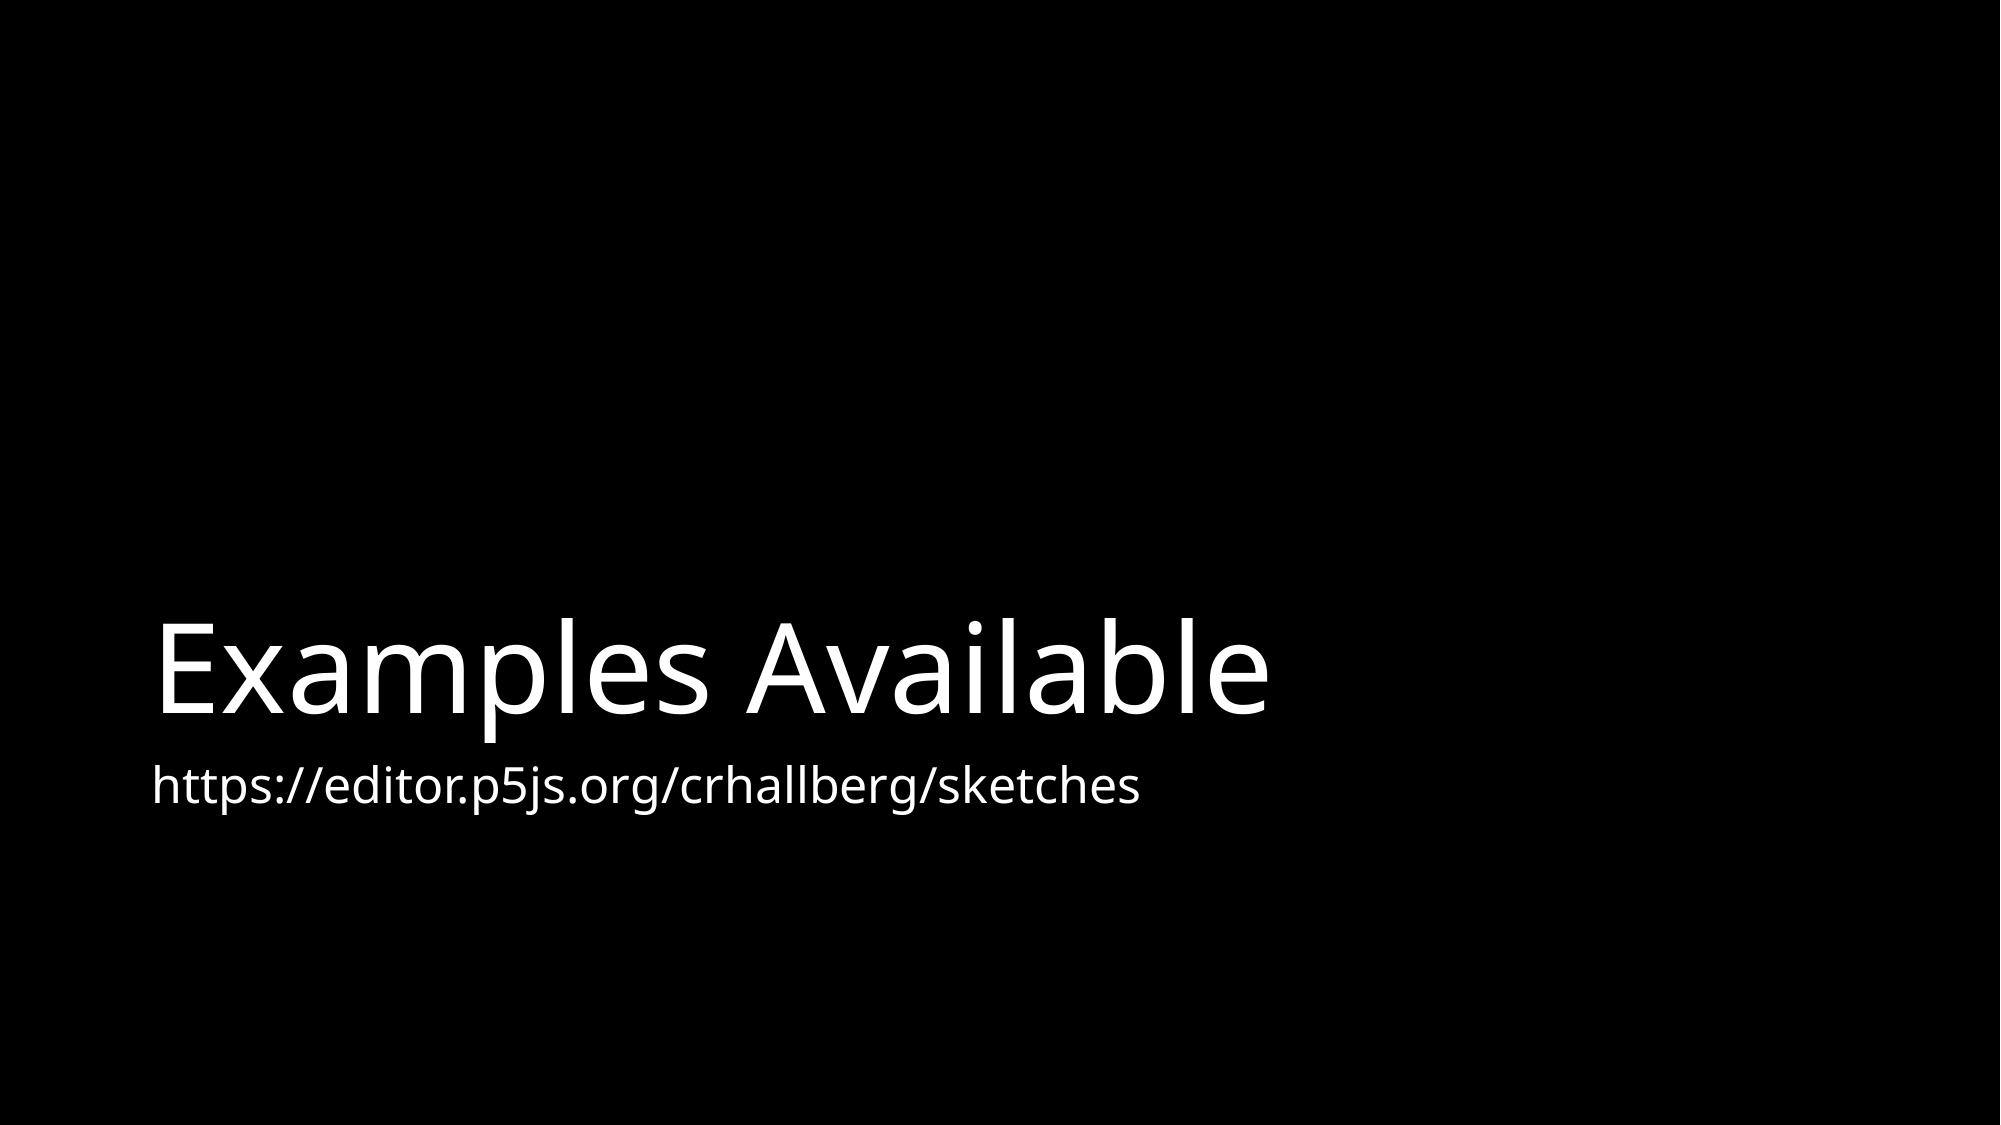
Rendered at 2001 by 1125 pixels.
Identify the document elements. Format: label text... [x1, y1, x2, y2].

list https://editor.p5js.org/crhallberg/sketches [136, 752, 1862, 999]
title Examples Available [136, 280, 1862, 749]
